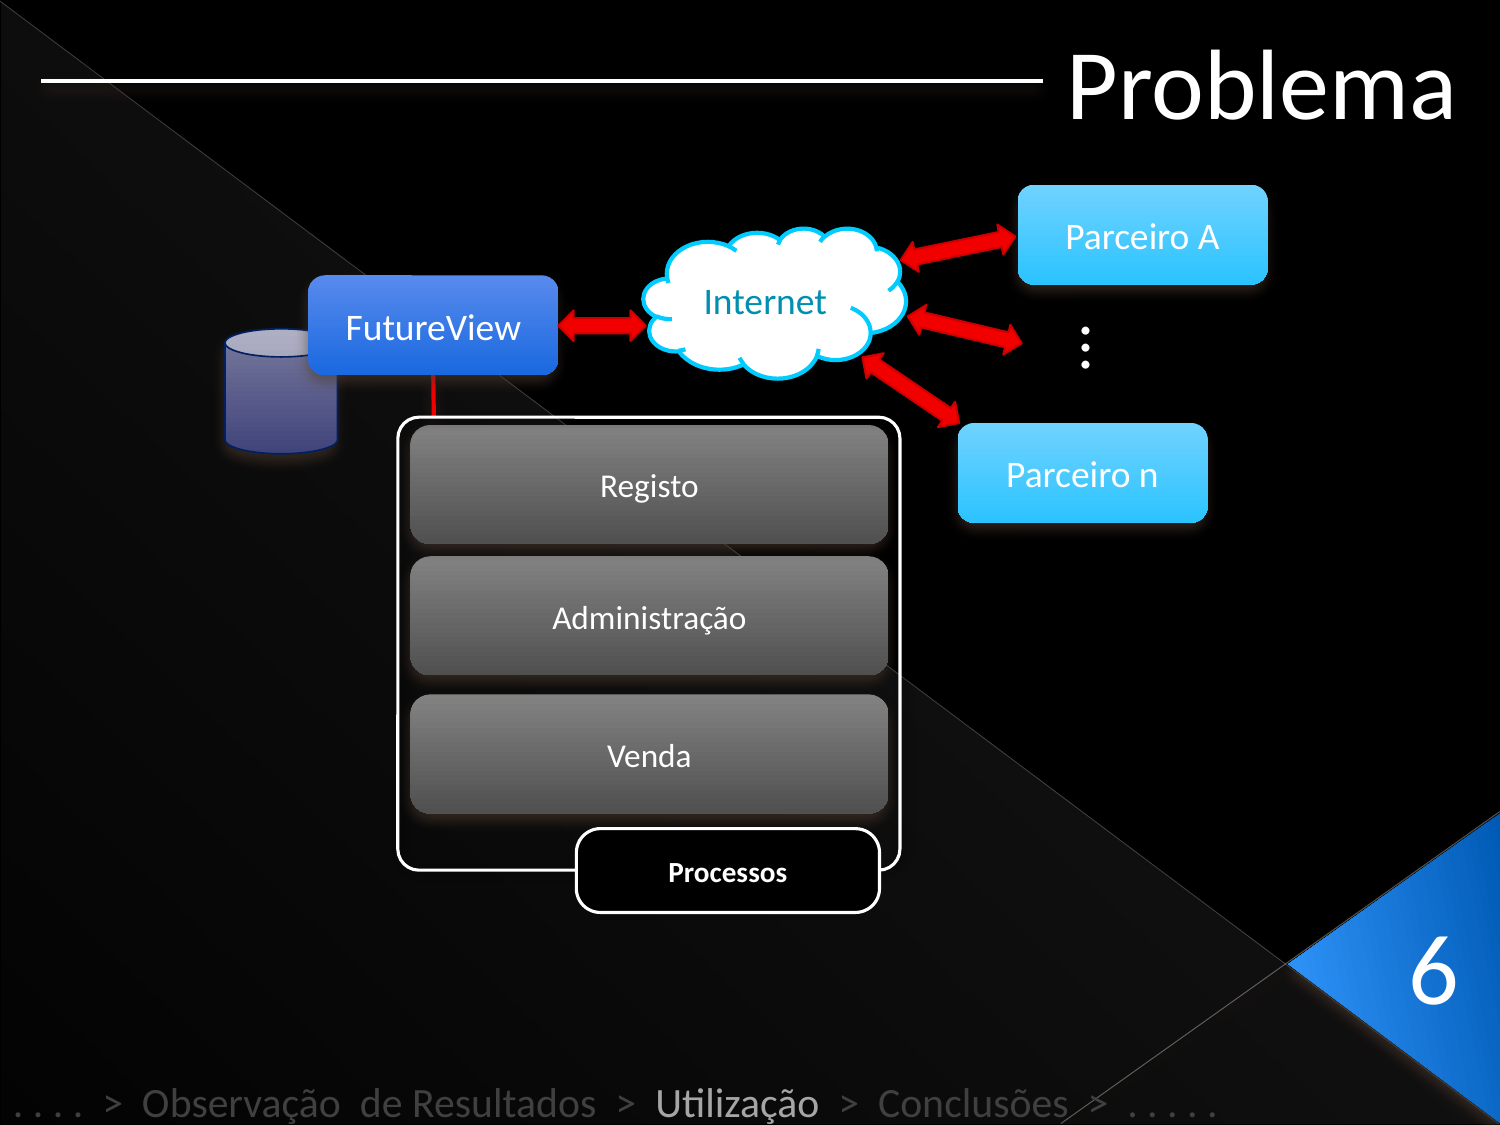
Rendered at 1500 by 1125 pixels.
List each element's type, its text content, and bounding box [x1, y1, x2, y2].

text_box Parceiro A [1017, 184, 1268, 285]
text_box Problema [1052, 12, 1473, 148]
text_box [224, 327, 339, 455]
text_box Internet [641, 226, 909, 381]
text_box [860, 351, 962, 430]
text_box [898, 222, 1018, 274]
text_box [556, 308, 648, 343]
text_box 6 [1393, 896, 1475, 1032]
text_box FutureView [308, 275, 559, 376]
text_box ... [1015, 279, 1111, 418]
text_box . . . . > Observação de Resultados > Utilização > Conclusões > . . . . . [0, 1068, 1486, 1125]
text_box [905, 303, 1015, 357]
text_box Parceiro n [957, 422, 1208, 523]
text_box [397, 416, 901, 913]
